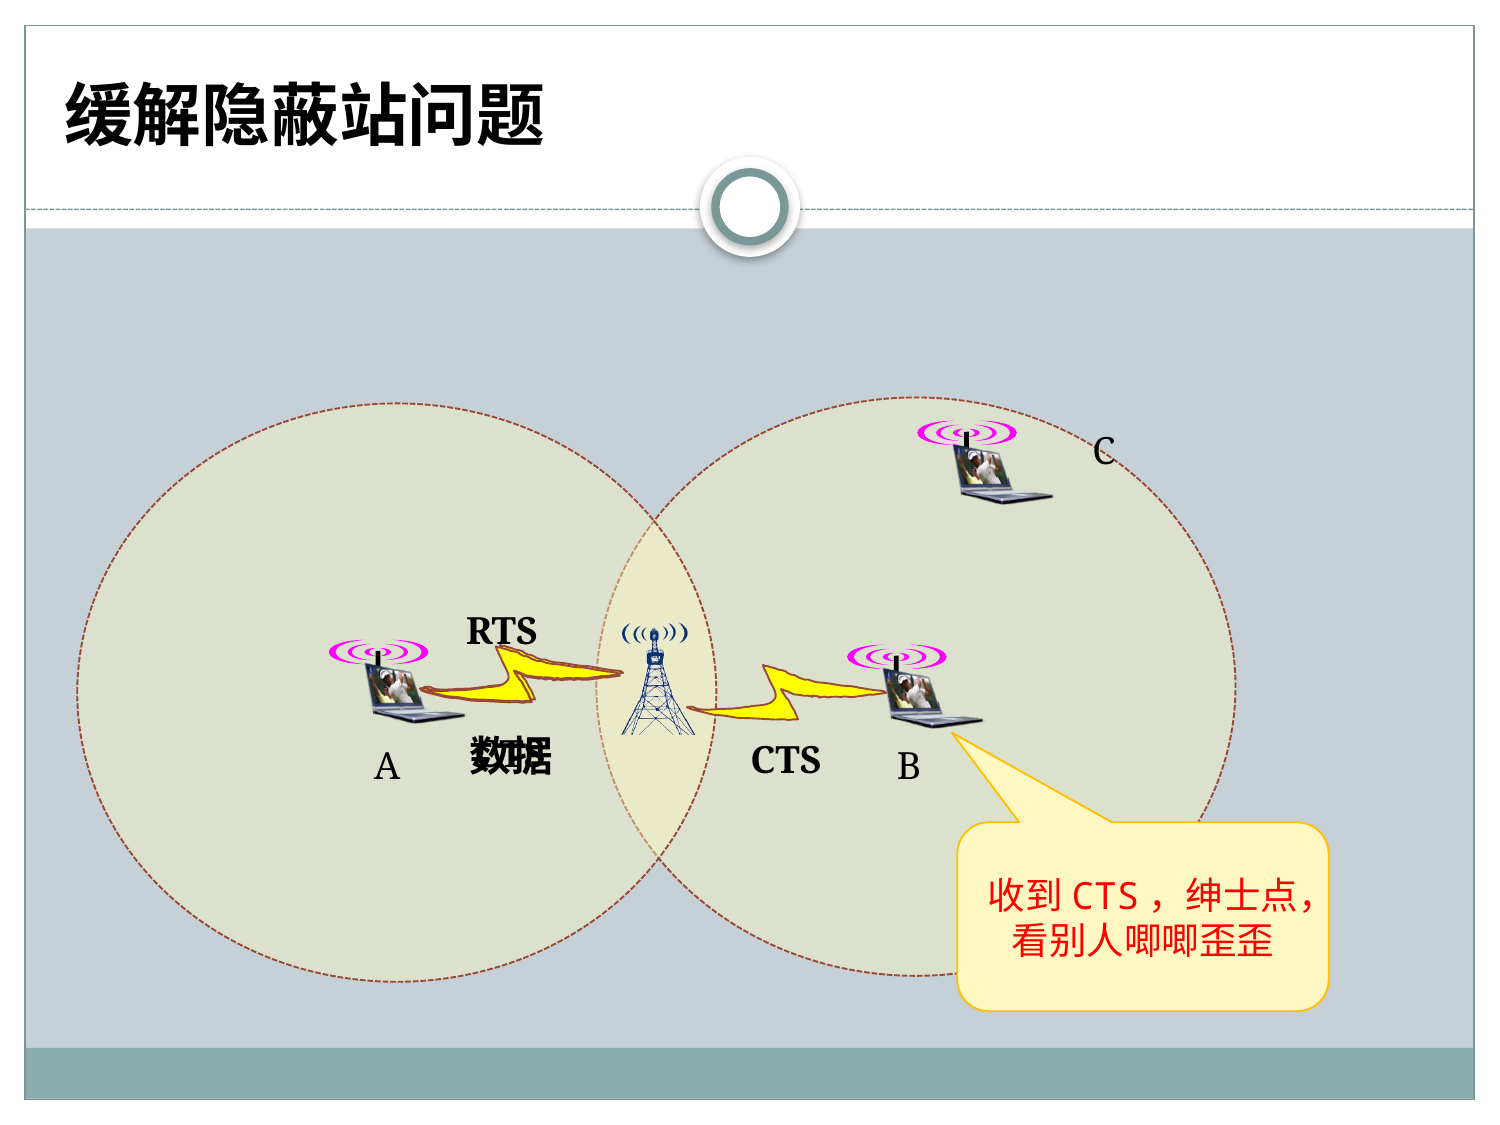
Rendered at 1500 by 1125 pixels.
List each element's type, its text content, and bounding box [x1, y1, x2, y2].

text_box 收到CTS，绅士点，看别人唧唧歪歪 [956, 766, 1330, 1013]
text_box [519, 675, 536, 701]
text_box [654, 396, 1237, 821]
title 缓解隐蔽站问题 [49, 37, 1450, 162]
picture [619, 612, 696, 722]
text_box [328, 639, 467, 725]
text_box RTS [451, 599, 594, 660]
text_box [76, 402, 718, 983]
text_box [916, 420, 1056, 505]
text_box C [1077, 419, 1209, 480]
text_box A [359, 734, 454, 795]
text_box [846, 644, 986, 729]
text_box B [882, 734, 1014, 795]
text_box [701, 664, 839, 720]
text_box [659, 795, 1016, 977]
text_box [459, 722, 878, 790]
text_box [474, 645, 612, 703]
